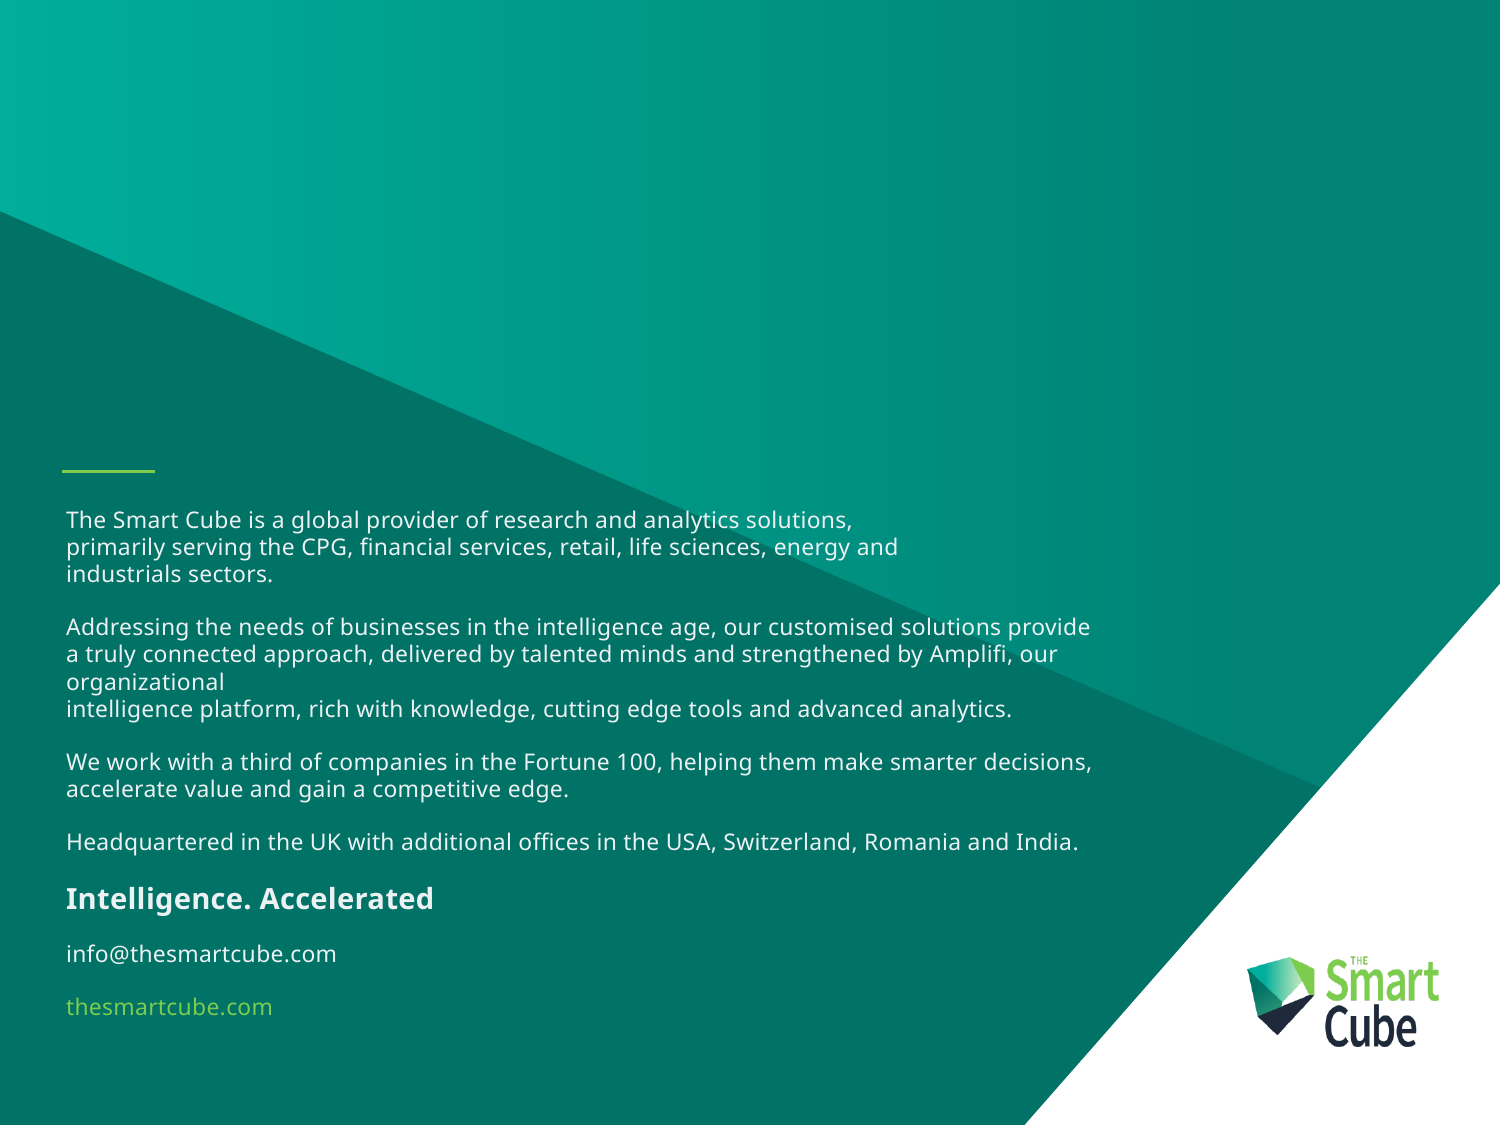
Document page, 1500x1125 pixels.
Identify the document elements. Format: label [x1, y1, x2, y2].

picture [1247, 956, 1439, 1047]
